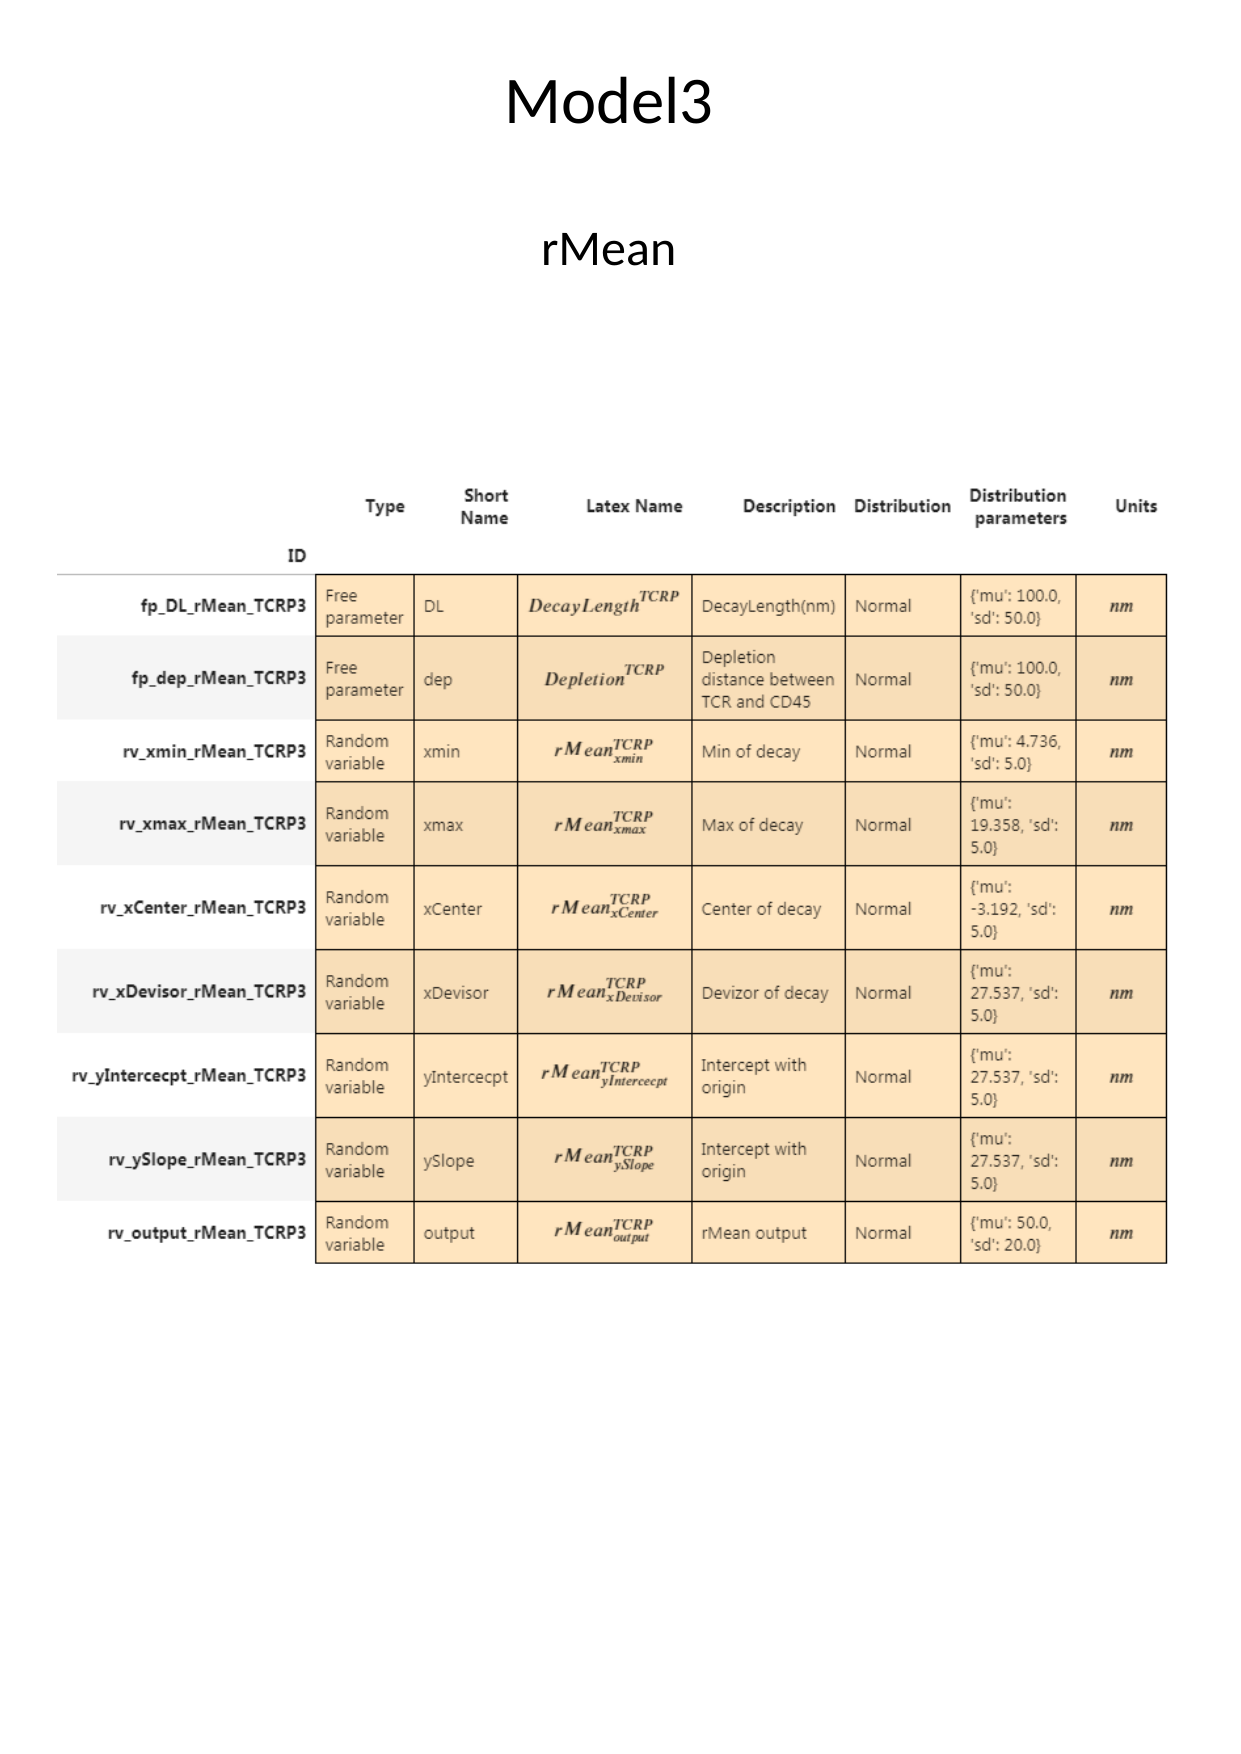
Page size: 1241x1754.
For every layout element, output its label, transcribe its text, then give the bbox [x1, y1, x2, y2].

text_box Model3 [489, 49, 729, 144]
picture [57, 473, 1183, 1281]
text_box rMean [526, 208, 692, 284]
